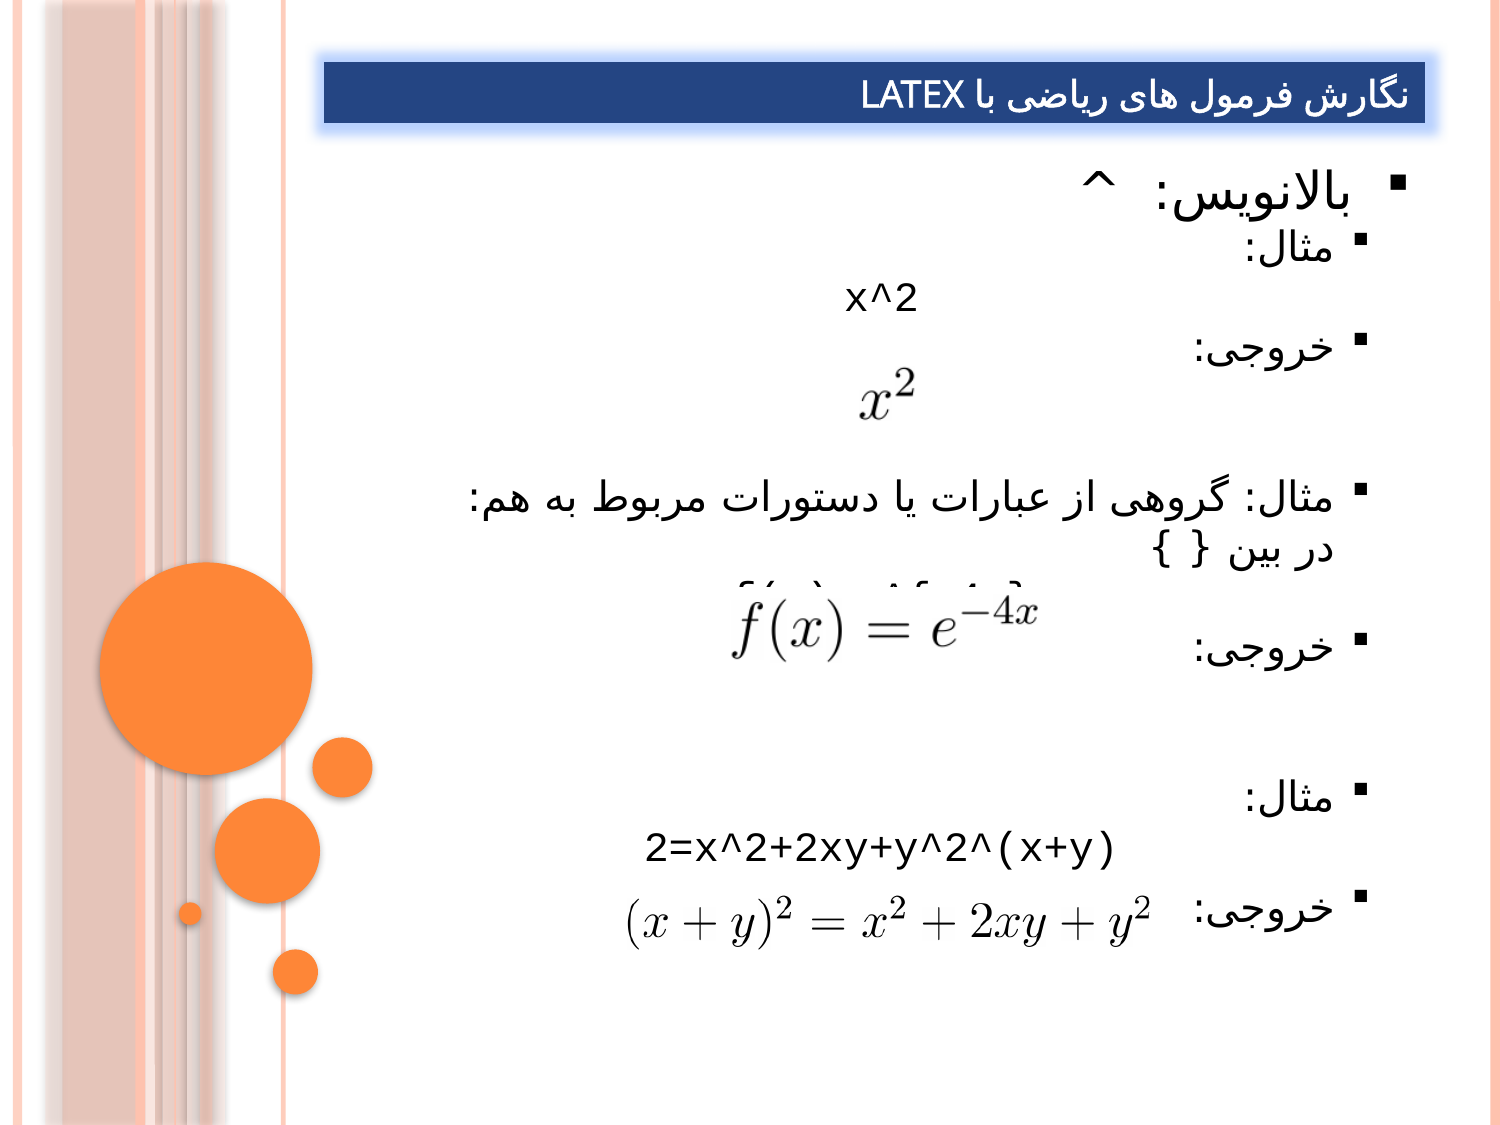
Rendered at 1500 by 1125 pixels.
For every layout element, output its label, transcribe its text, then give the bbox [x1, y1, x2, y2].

picture [711, 586, 1068, 680]
text_box بالانویس: ^ مثال: x^2 خروجی: مثال: گروهی از عبارات یا دستورات مربوط به هم:‌ در بین { } f(x)=e^{-4x} خروجی: مثال: (x+y)^2=x^2+2xy+y^2 خروجی: [412, 149, 1425, 1003]
picture [849, 361, 926, 438]
picture [617, 886, 1163, 955]
text_box نگارش فرمول های ریاضی با LATEX [324, 62, 1425, 123]
